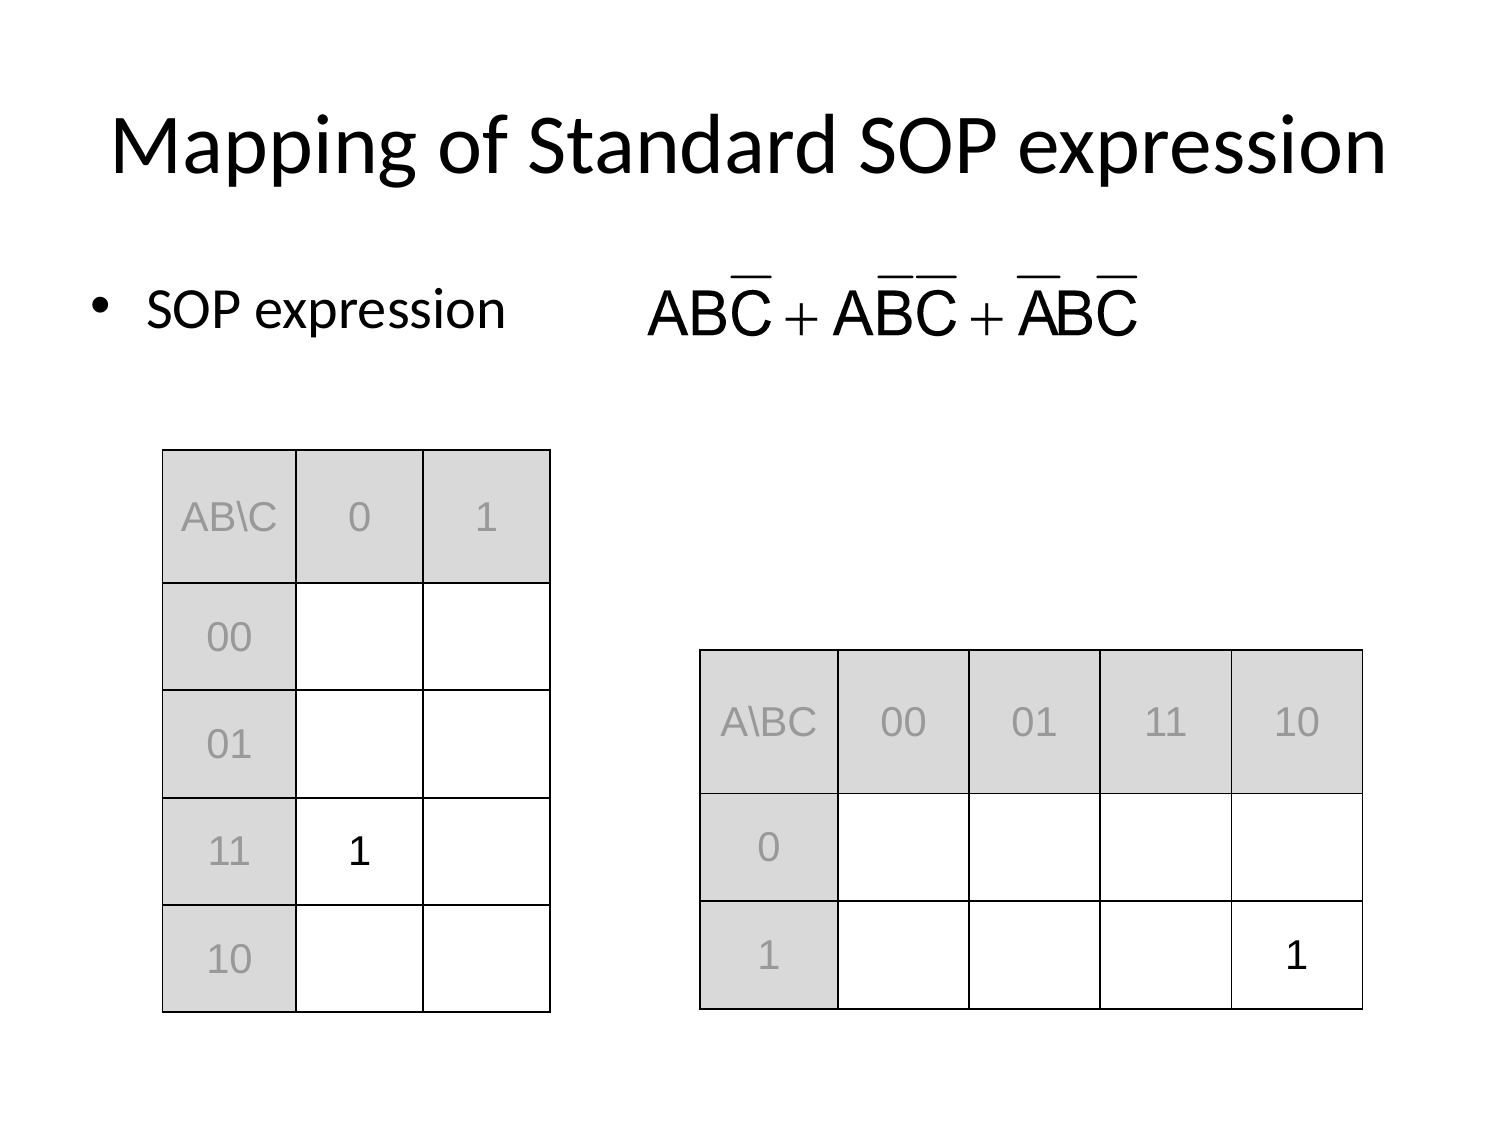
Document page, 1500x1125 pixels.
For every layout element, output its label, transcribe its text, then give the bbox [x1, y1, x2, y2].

table_cell [970, 794, 1099, 900]
table_cell 00 [163, 584, 295, 689]
table_cell 1 [701, 902, 837, 1008]
picture [637, 262, 1150, 352]
table_header 0 [297, 451, 422, 582]
table_cell [839, 902, 968, 1008]
table_cell 1 [1232, 902, 1362, 1008]
table_cell 0 [701, 794, 837, 900]
table_cell [1101, 902, 1231, 1008]
table_cell 01 [163, 691, 295, 797]
table_cell [839, 794, 968, 900]
table_cell [424, 584, 549, 689]
list SOP expression [75, 262, 738, 1006]
table_cell [297, 584, 422, 689]
table_header 10 [1232, 651, 1362, 793]
table_header AB\C [163, 451, 295, 582]
table_cell [424, 906, 549, 1011]
table_cell [424, 691, 549, 797]
table_cell [297, 691, 422, 797]
table_header 1 [424, 451, 549, 582]
table_cell [297, 906, 422, 1011]
table_header A\BC [701, 651, 837, 793]
table_cell [424, 799, 549, 904]
table_cell 10 [163, 906, 295, 1011]
table_header 11 [1101, 651, 1231, 793]
table_header 01 [970, 651, 1099, 793]
table_cell 11 [163, 799, 295, 904]
table_cell 1 [297, 799, 422, 904]
table_cell [1101, 794, 1231, 900]
table_header 00 [839, 651, 968, 793]
table_cell [1232, 794, 1362, 900]
title Mapping of Standard SOP expression [75, 45, 1425, 234]
table_cell [970, 902, 1099, 1008]
